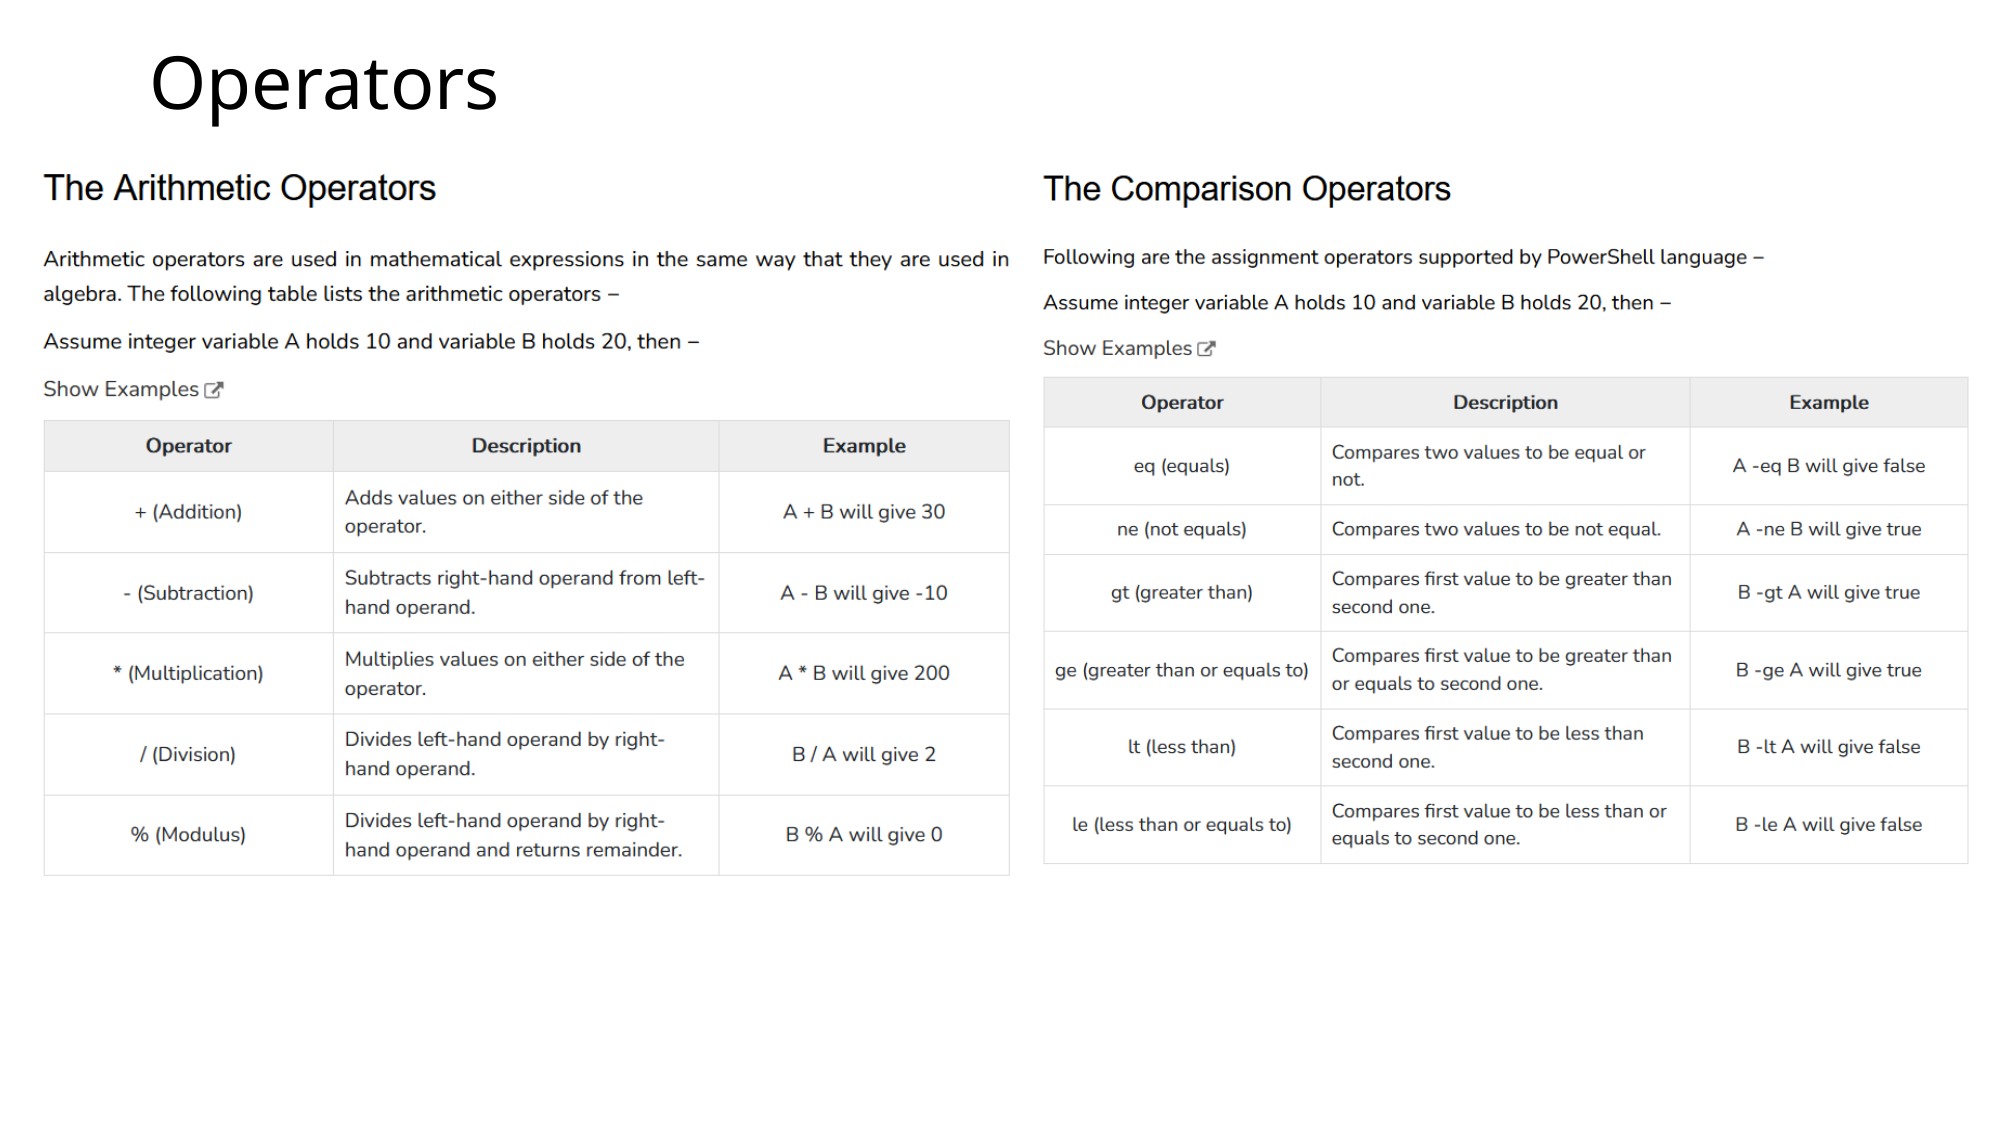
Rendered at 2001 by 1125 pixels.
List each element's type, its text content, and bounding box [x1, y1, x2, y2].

picture [1028, 159, 1982, 890]
title Operators [134, 38, 1860, 134]
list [34, 159, 1024, 890]
